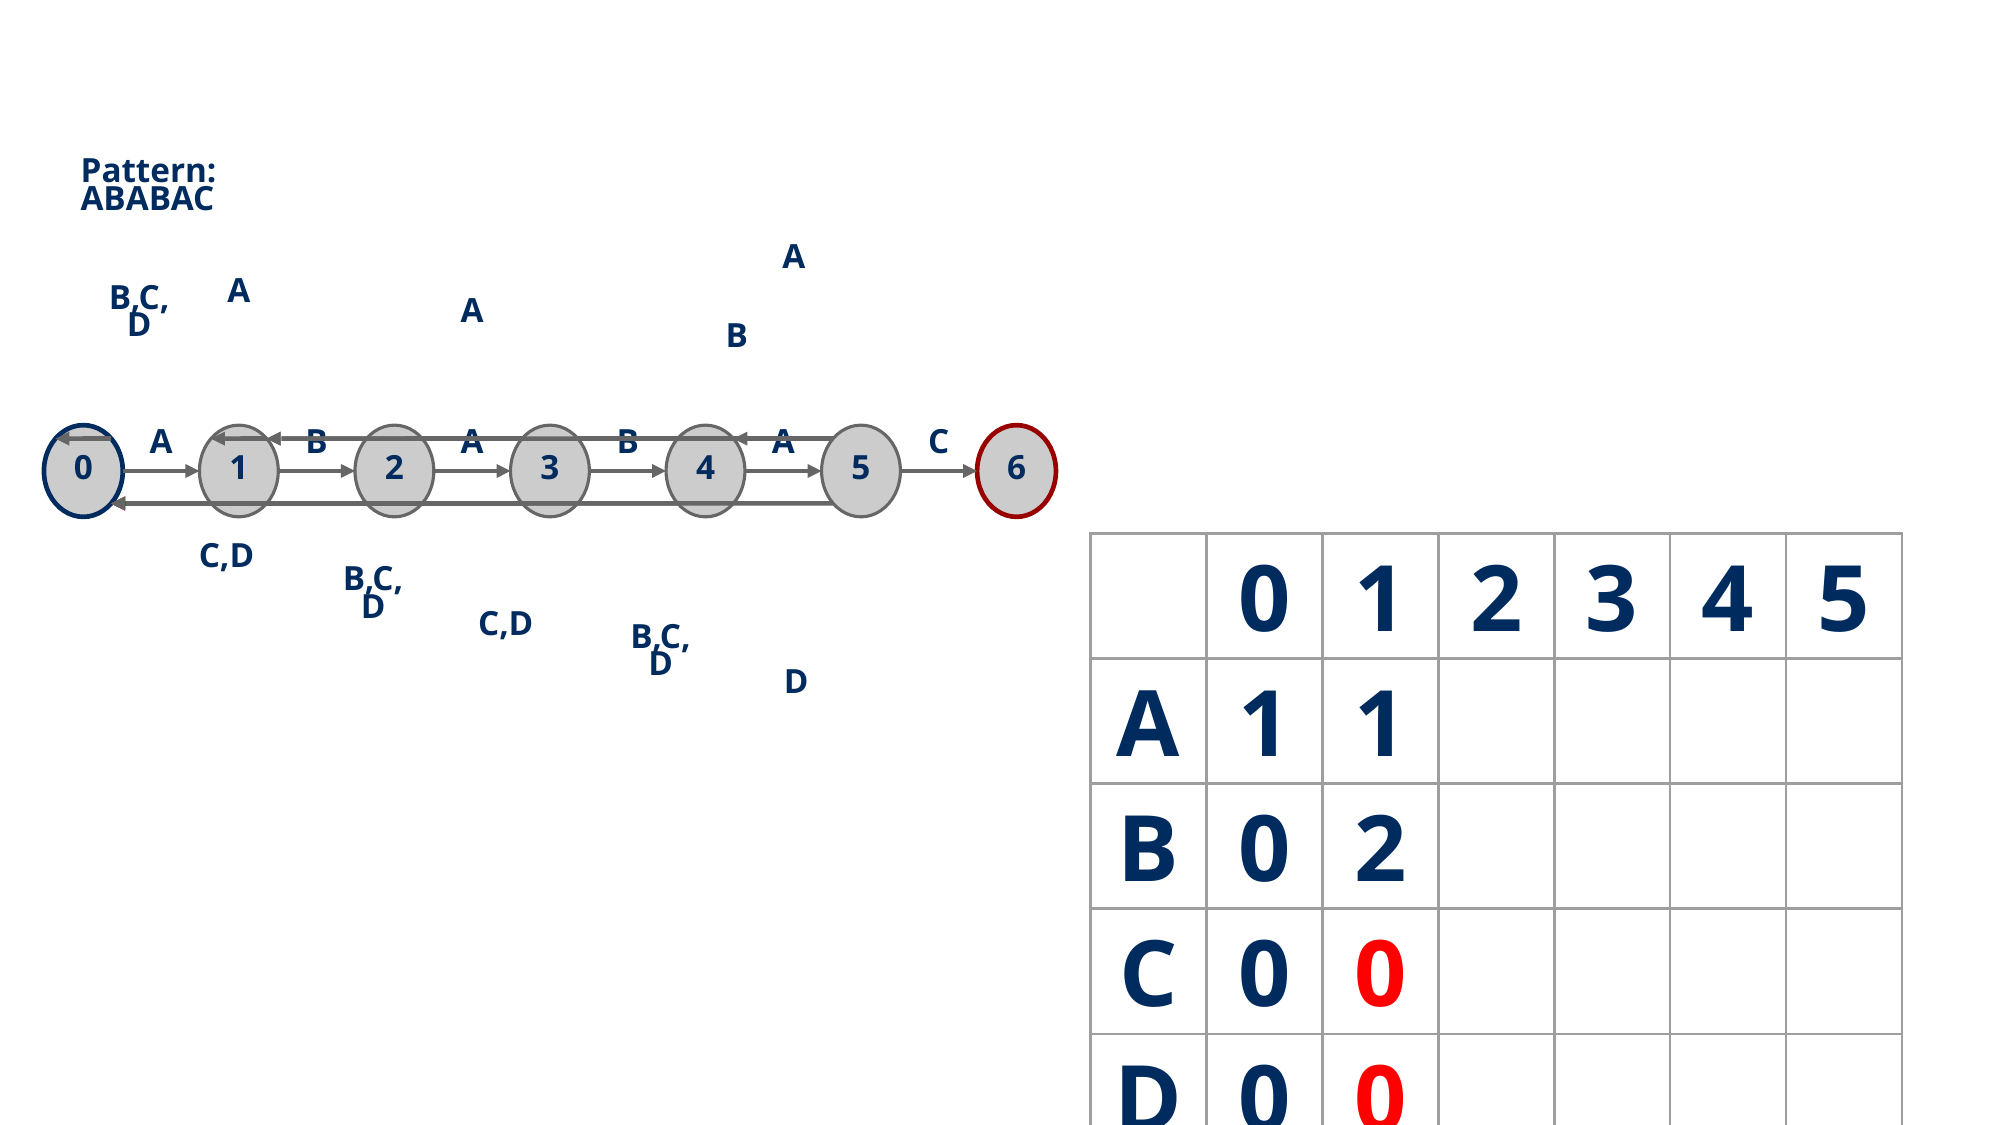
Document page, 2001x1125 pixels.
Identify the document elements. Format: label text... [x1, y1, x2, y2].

table_cell [1787, 660, 1901, 782]
table_header 3 [1556, 535, 1669, 657]
table_header 5 [1787, 535, 1901, 657]
table_cell [1671, 660, 1785, 782]
table_header 1 [1324, 535, 1437, 657]
table_cell 2 [1324, 785, 1437, 907]
table_cell 0 [1324, 1035, 1437, 1125]
table_header [1092, 535, 1205, 657]
table_cell [1440, 910, 1553, 1033]
table_header 0 [1208, 535, 1321, 657]
table_cell 0 [1208, 785, 1321, 907]
table_cell [1787, 1035, 1901, 1125]
table_cell [1440, 660, 1553, 782]
table_cell [1787, 785, 1901, 907]
table_cell [1556, 1035, 1669, 1125]
table_cell 1 [1208, 660, 1321, 782]
table_cell 0 [1324, 910, 1437, 1033]
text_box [0, 143, 1056, 711]
table_cell [1556, 785, 1669, 907]
table_cell D [1092, 1035, 1205, 1125]
table_cell [1671, 910, 1785, 1033]
table_cell 0 [1208, 910, 1321, 1033]
table_cell [1440, 1035, 1553, 1125]
table_header 4 [1671, 535, 1785, 657]
table_cell [1671, 1035, 1785, 1125]
table_cell A [1092, 660, 1205, 782]
table_header 2 [1440, 535, 1553, 657]
table_cell [1671, 785, 1785, 907]
table_cell [1556, 910, 1669, 1033]
table_cell 1 [1324, 660, 1437, 782]
table_cell B [1092, 785, 1205, 907]
table_cell [1556, 660, 1669, 782]
table_cell 0 [1208, 1035, 1321, 1125]
table_cell [1440, 785, 1553, 907]
table_cell C [1092, 910, 1205, 1033]
table_cell [1787, 910, 1901, 1033]
